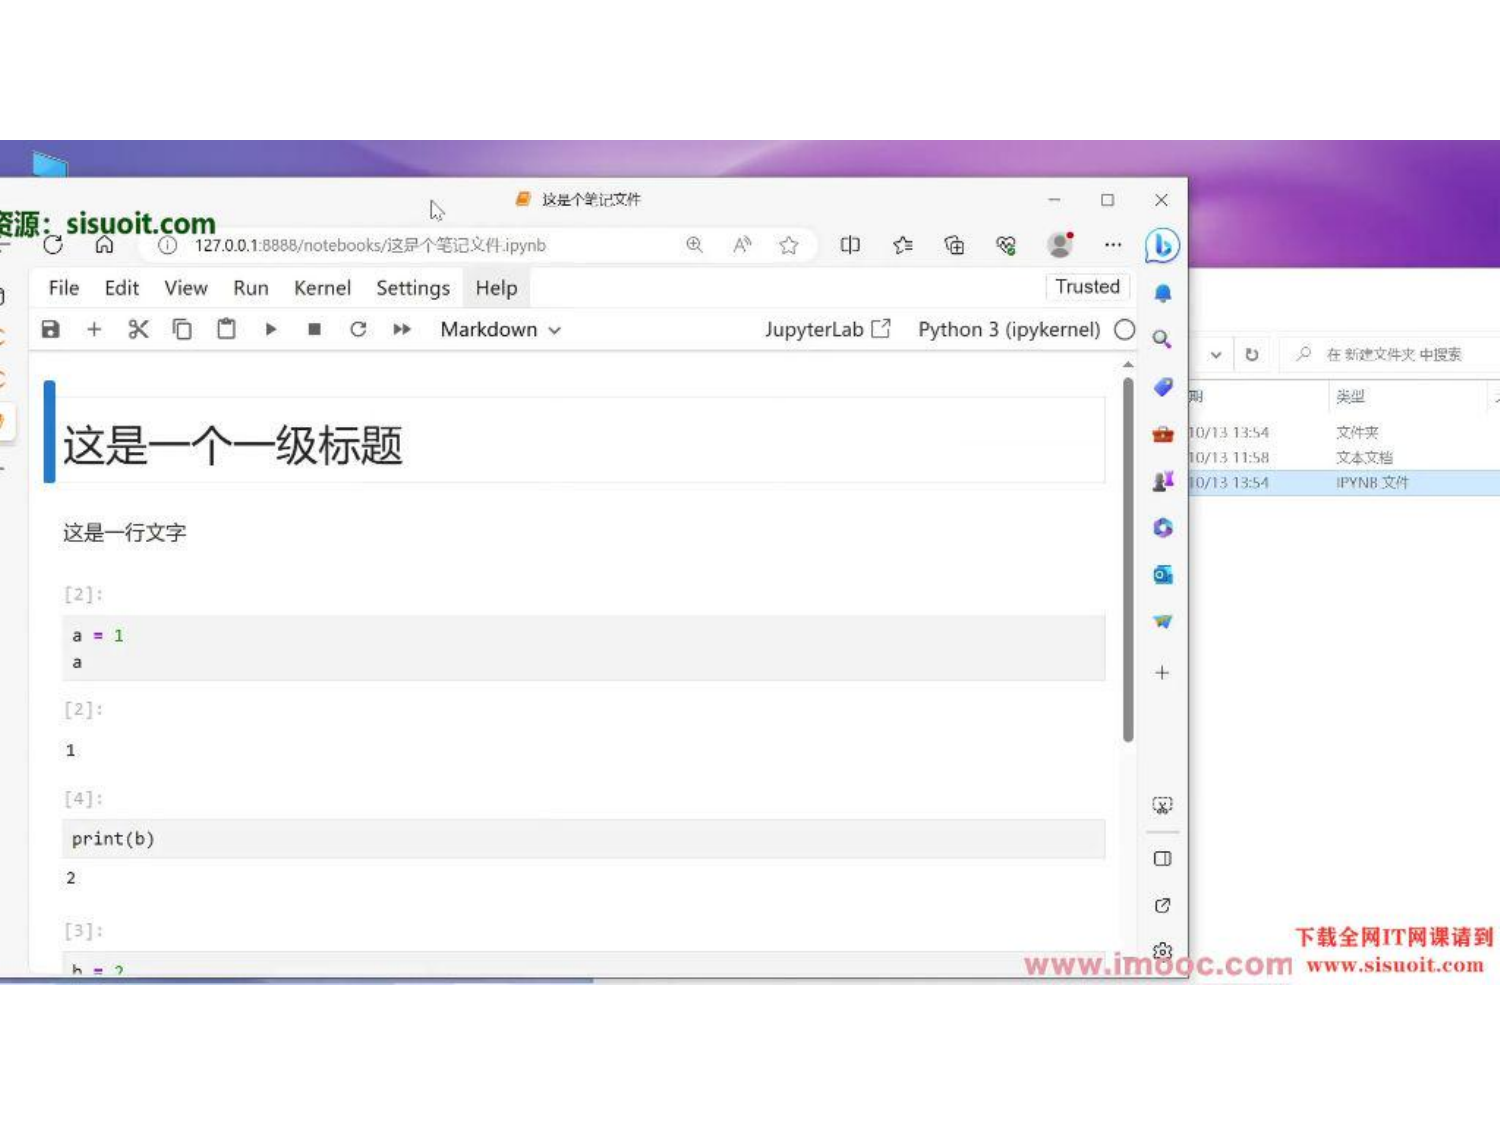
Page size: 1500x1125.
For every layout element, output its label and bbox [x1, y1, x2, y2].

picture [0, 140, 1500, 985]
